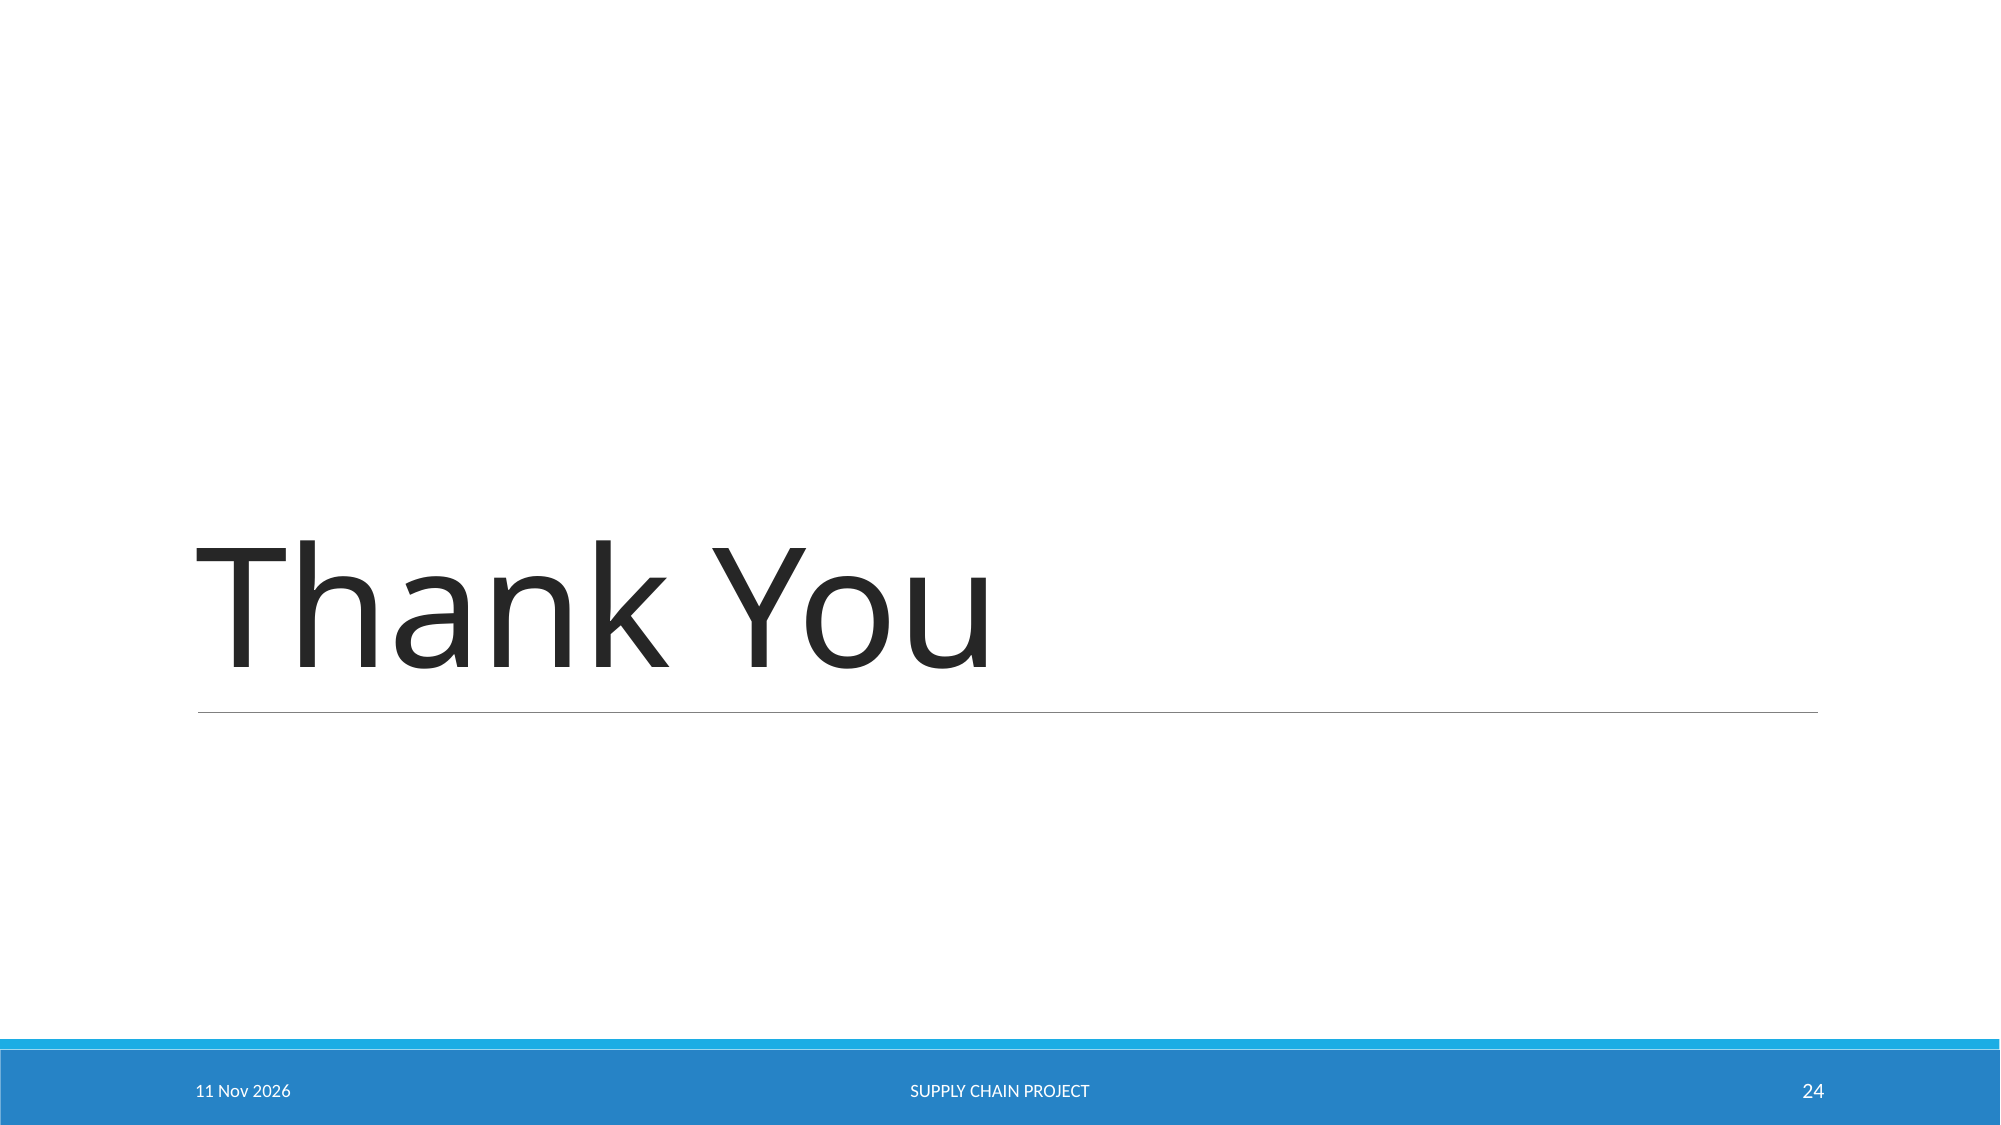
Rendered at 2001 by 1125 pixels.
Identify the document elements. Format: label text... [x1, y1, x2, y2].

footer SUPPLY CHAIN PROJECT [604, 1059, 1396, 1120]
title Thank You [180, 124, 1830, 710]
slide_number 9-Dec-22 [180, 1059, 586, 1120]
slide_number 24 [1624, 1059, 1840, 1120]
